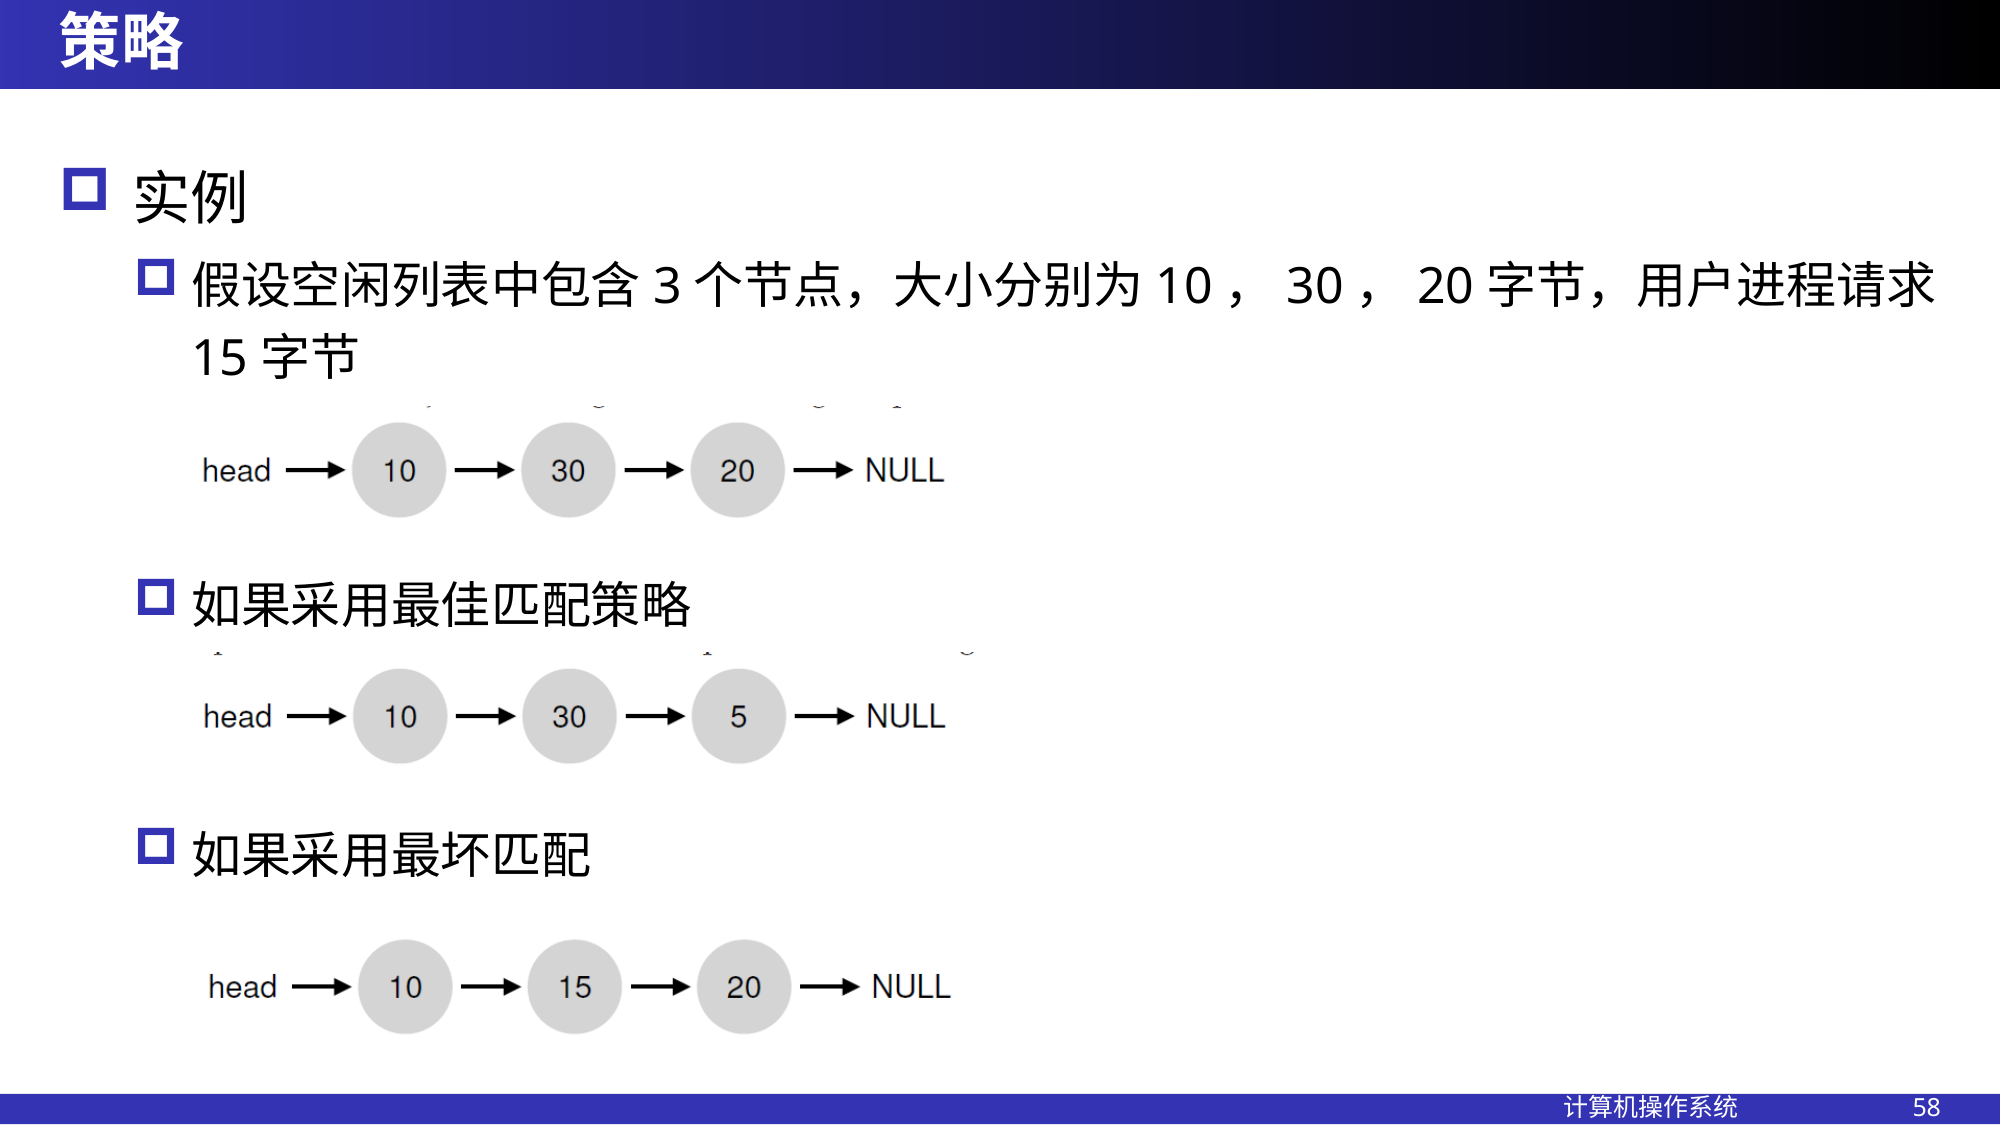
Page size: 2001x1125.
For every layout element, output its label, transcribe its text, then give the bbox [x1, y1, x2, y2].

picture [166, 406, 1000, 530]
picture [166, 652, 996, 778]
picture [195, 926, 968, 1049]
title 策略 [0, 0, 2000, 88]
slide_number 计算机操作系统 58 [0, 1093, 2000, 1125]
list 实例 假设空闲列表中包含3个节点，大小分别为10，30，20字节，用户进程请求15字节 如果采用最佳匹配策略 如果采用最坏匹配 [0, 88, 2000, 1093]
